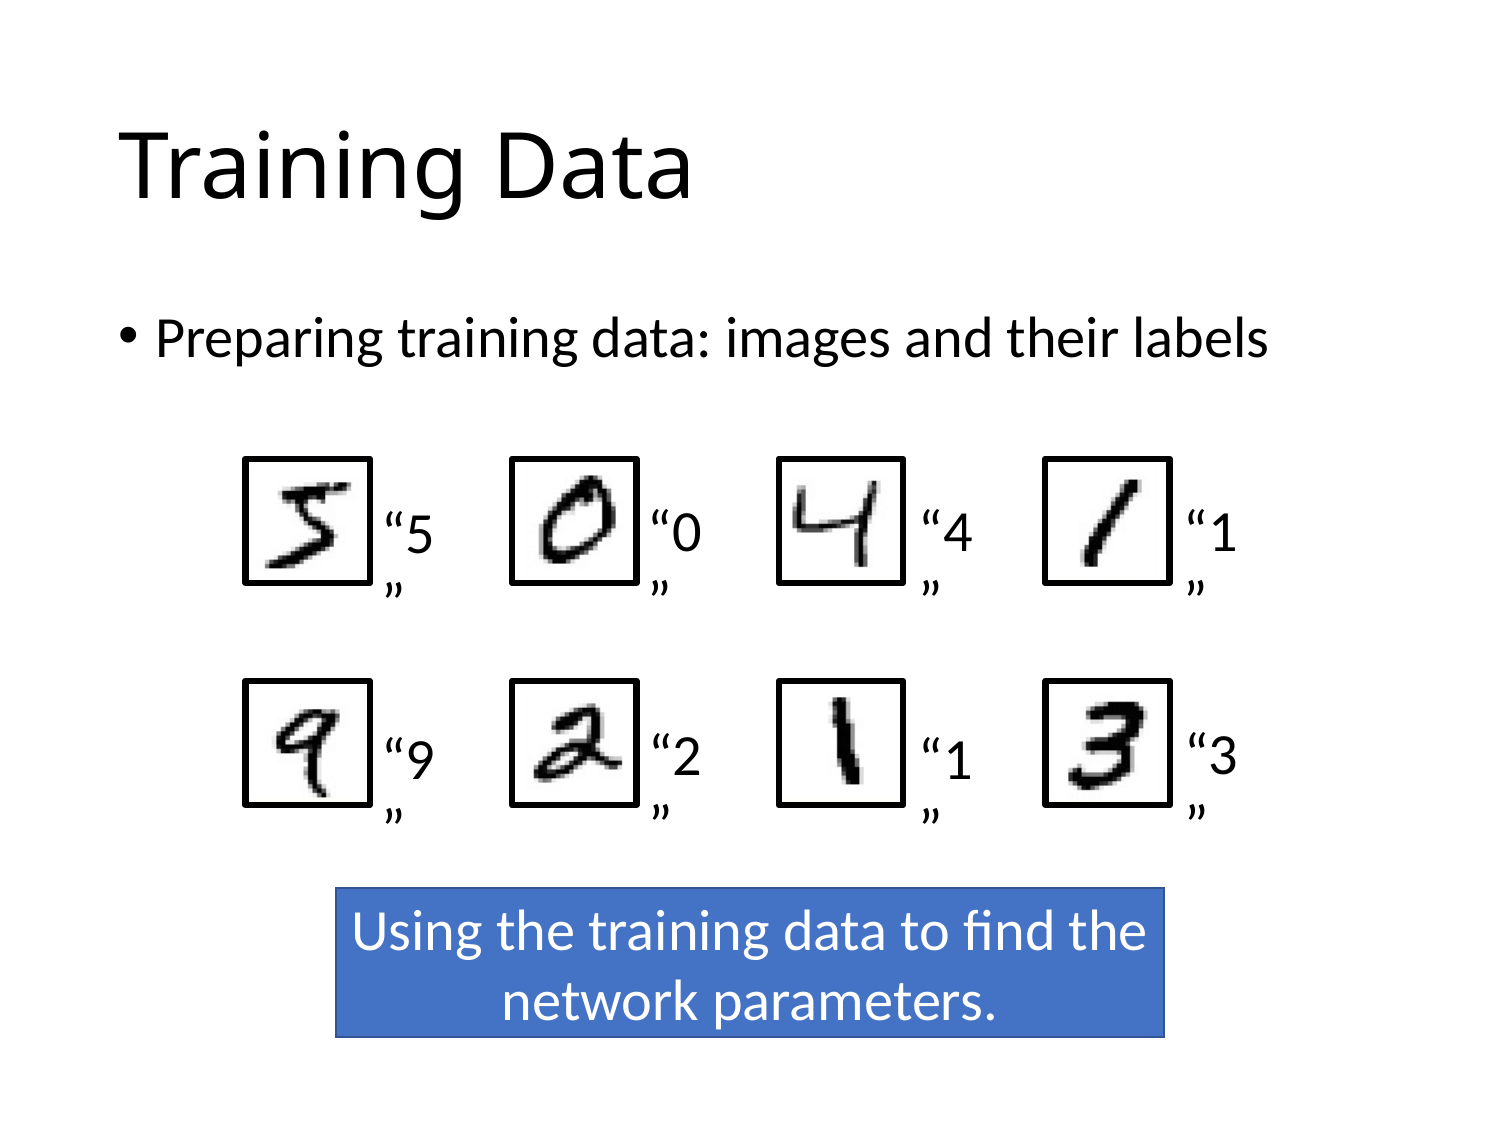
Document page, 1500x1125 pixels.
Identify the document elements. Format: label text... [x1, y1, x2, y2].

picture [248, 683, 367, 802]
title Training Data [103, 59, 1397, 278]
text_box Using the training data to find the network parameters. [335, 887, 1165, 1038]
picture [515, 461, 634, 580]
text_box “4” [903, 486, 1012, 641]
picture [1048, 461, 1167, 580]
picture [515, 683, 634, 802]
picture [1048, 683, 1167, 802]
text_box “2” [633, 710, 741, 865]
picture [781, 461, 900, 580]
text_box “0” [633, 486, 741, 641]
picture [781, 683, 900, 802]
text_box “3” [1169, 709, 1277, 864]
text_box “1” [1169, 485, 1277, 641]
text_box “9” [366, 713, 474, 869]
list Preparing training data: images and their labels [103, 299, 1397, 1014]
text_box “1” [904, 713, 1012, 869]
picture [248, 461, 367, 580]
text_box “5” [366, 487, 474, 643]
